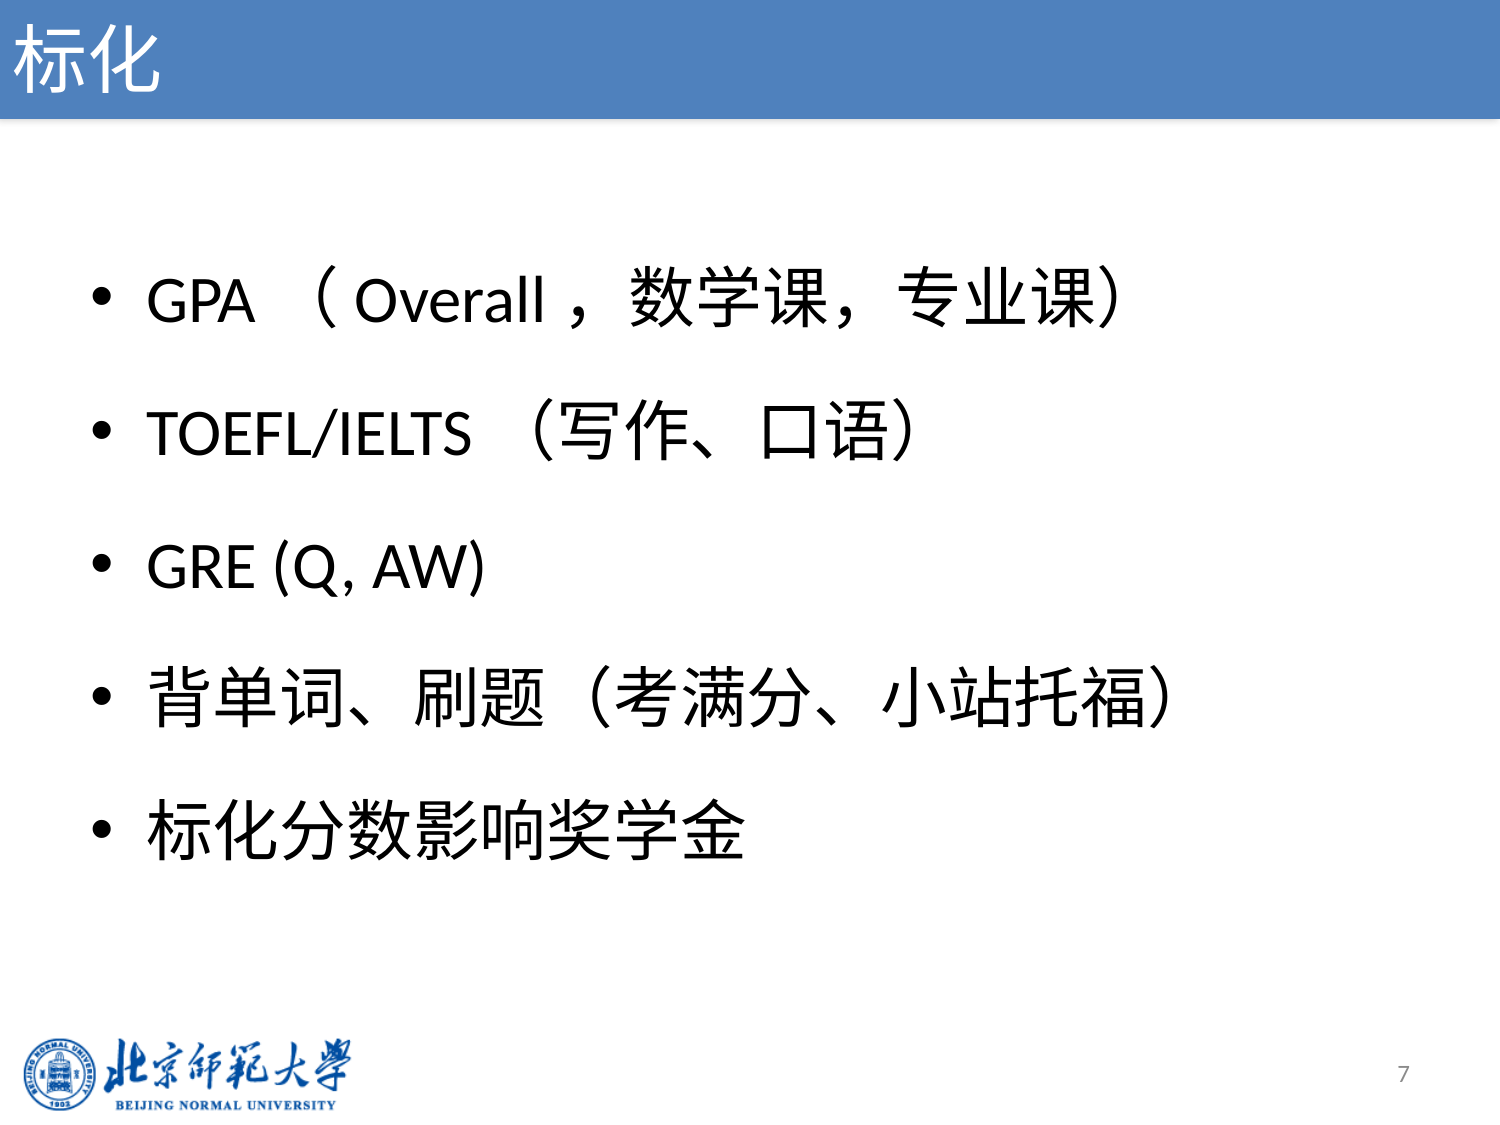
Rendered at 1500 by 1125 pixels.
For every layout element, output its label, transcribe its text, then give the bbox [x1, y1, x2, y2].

slide_number 7 [1074, 1042, 1425, 1103]
title 标化 [0, 0, 1500, 119]
list GPA（Overall，数学课，专业课） TOEFL/IELTS（写作、口语） GRE (Q, AW) 背单词、刷题（考满分、小站托福） 标化分数影响奖学金 [75, 208, 1425, 1005]
picture [13, 1029, 361, 1118]
